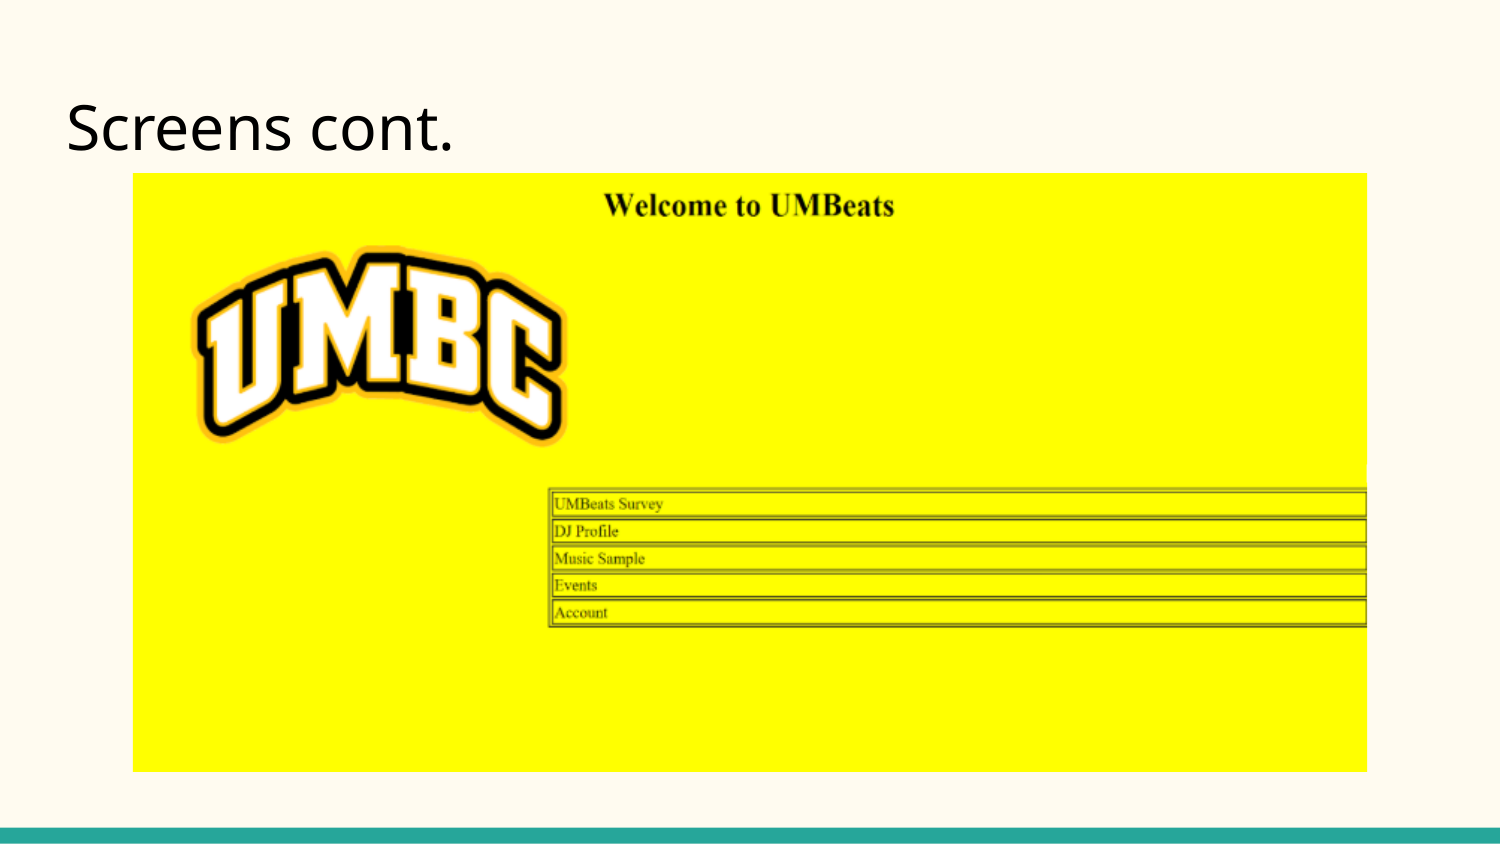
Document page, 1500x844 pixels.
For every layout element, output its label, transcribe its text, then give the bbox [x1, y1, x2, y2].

title Screens cont. [51, 72, 1449, 174]
picture [132, 173, 1368, 773]
